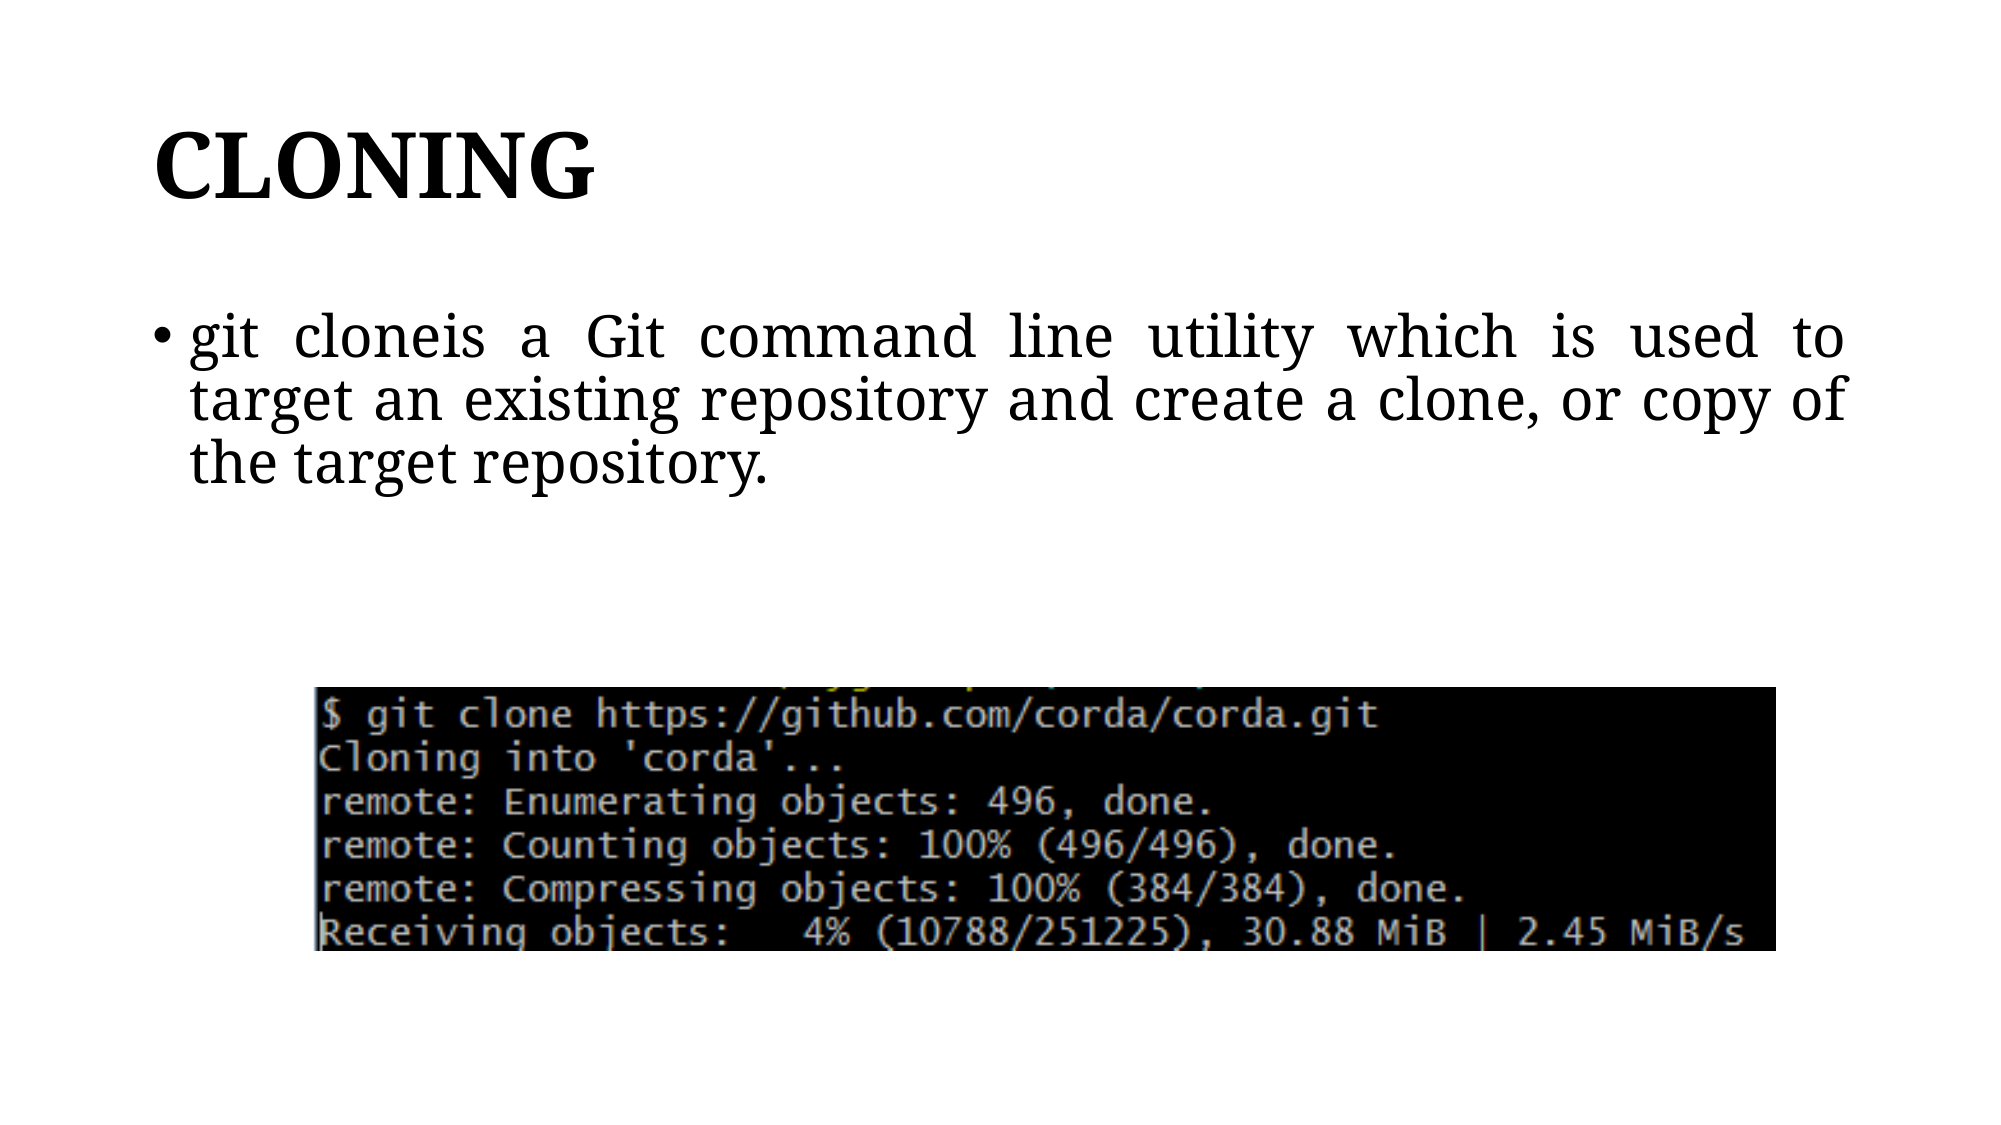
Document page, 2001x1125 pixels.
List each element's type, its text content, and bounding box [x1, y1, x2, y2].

picture [313, 687, 1776, 951]
list git cloneis a Git command line utility which is used to target an existing repository and create a clone, or copy of the target repository. [137, 299, 1863, 1014]
title CLONING [137, 59, 1863, 278]
